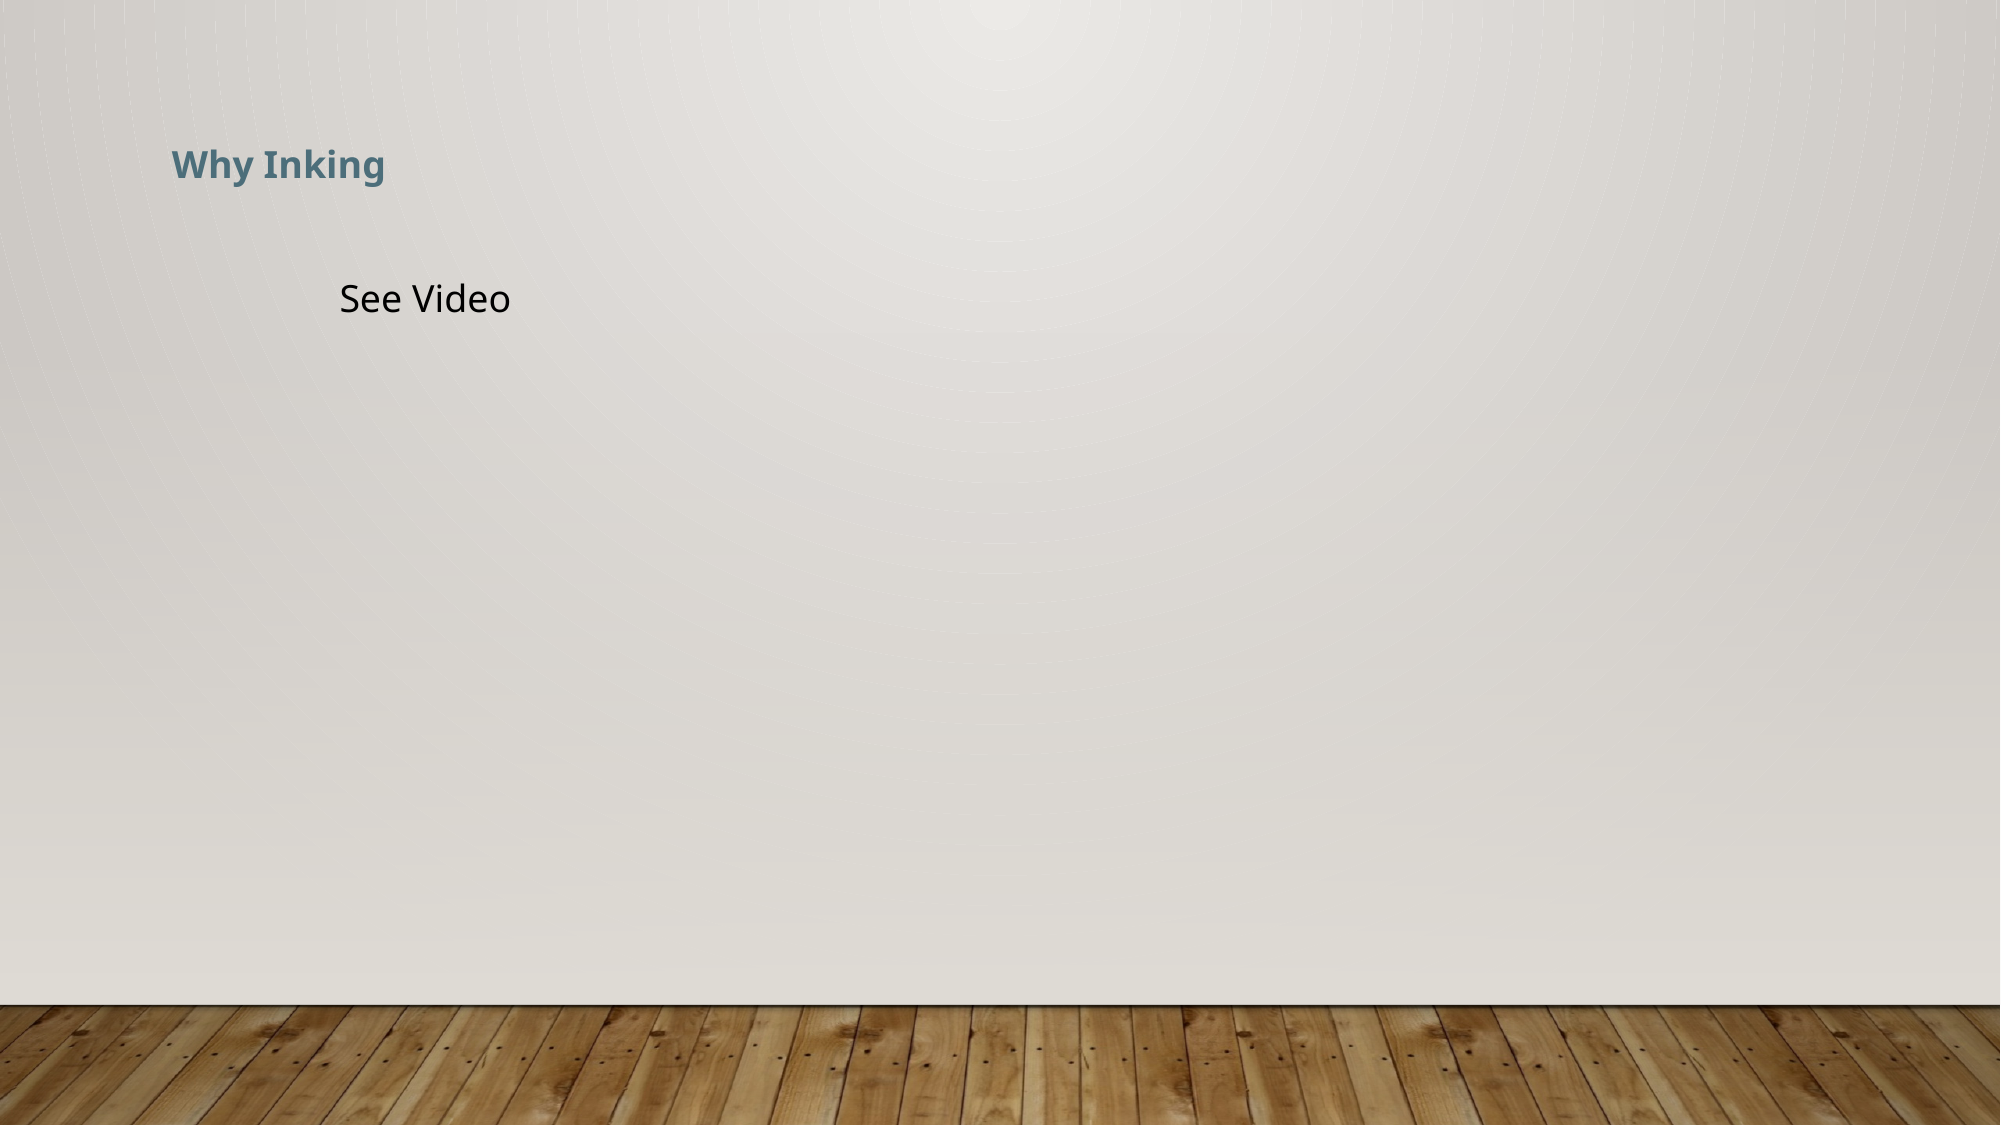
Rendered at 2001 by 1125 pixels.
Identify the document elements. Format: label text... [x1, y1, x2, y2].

text_box Why Inking [157, 133, 415, 238]
text_box See Video [324, 267, 582, 328]
picture [0, 1005, 2000, 1125]
